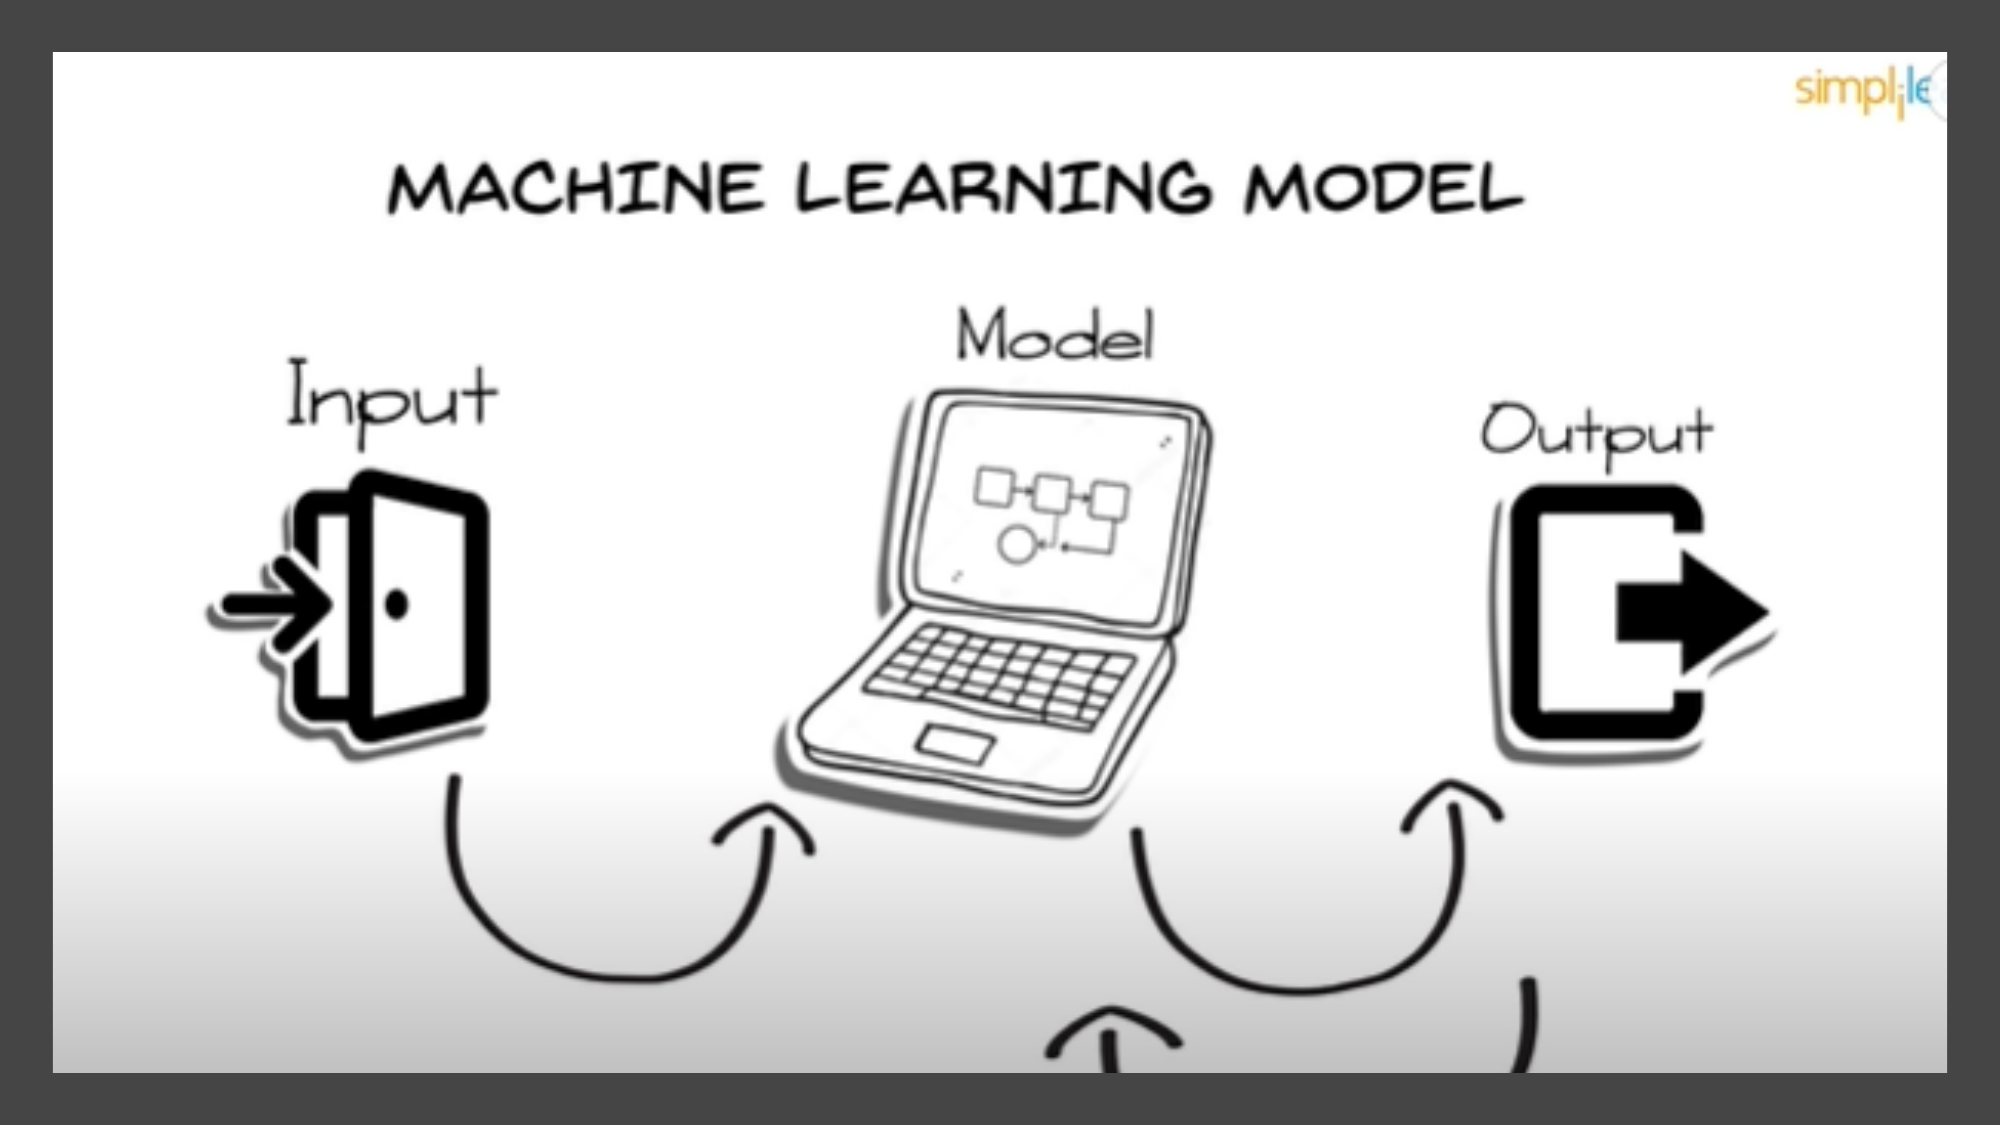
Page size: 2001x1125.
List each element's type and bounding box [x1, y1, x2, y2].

list [52, 52, 1948, 1073]
